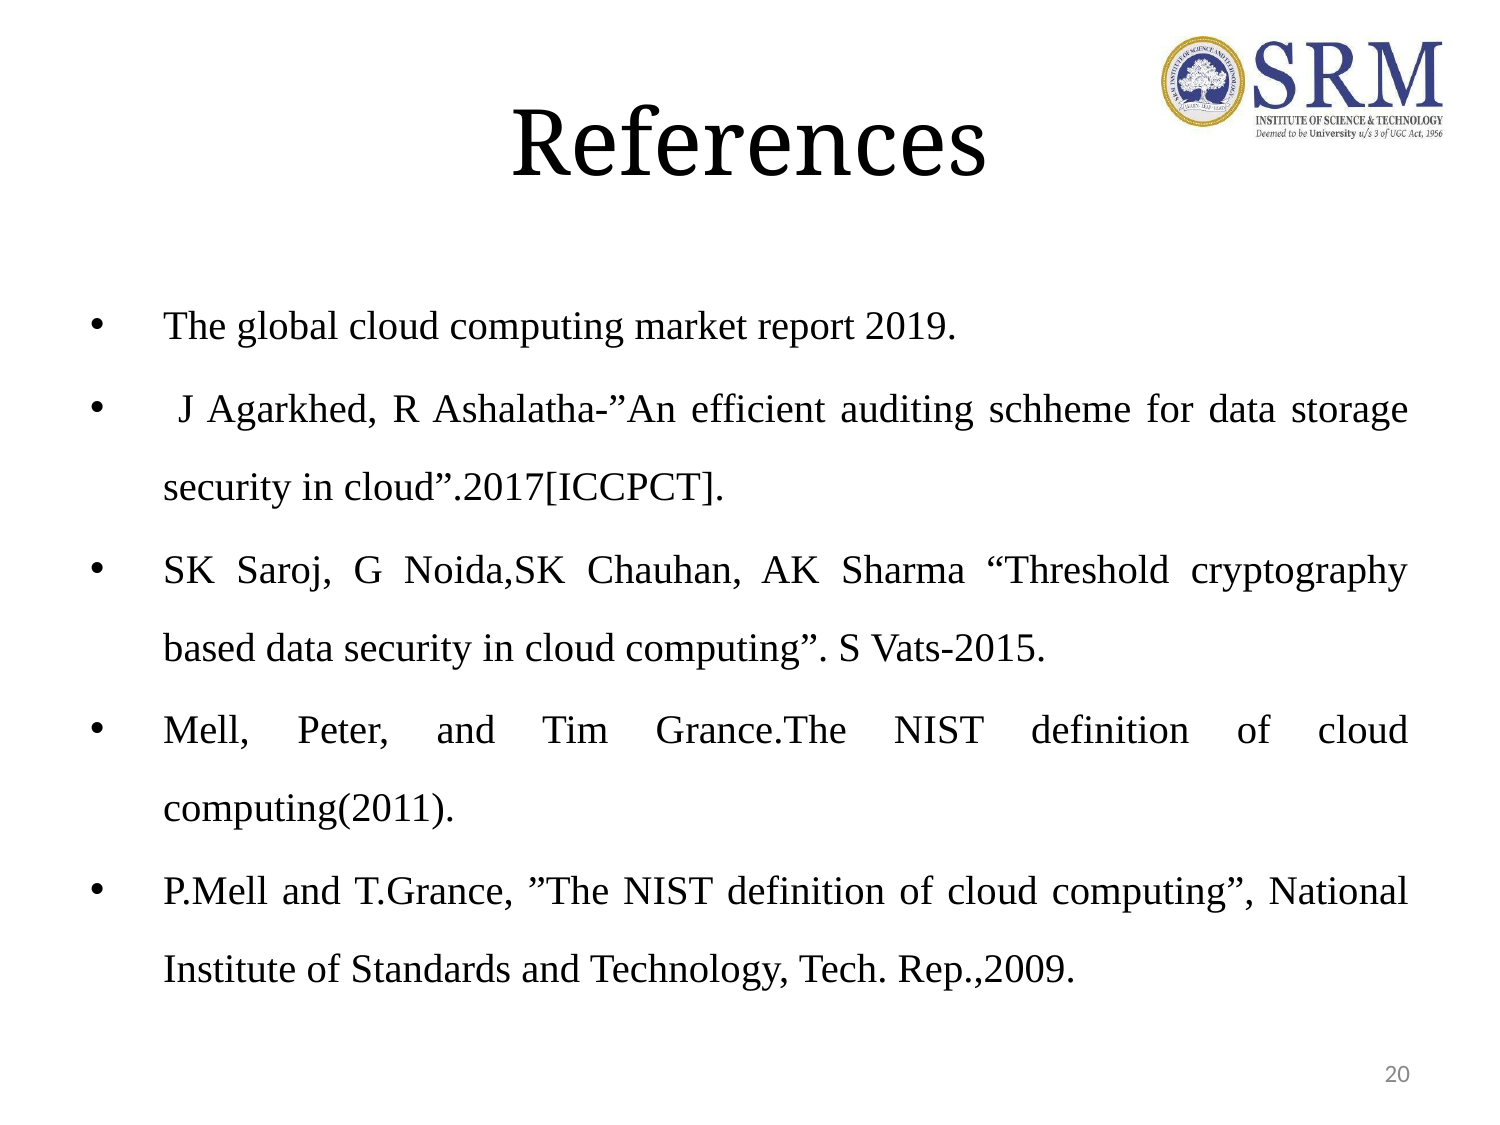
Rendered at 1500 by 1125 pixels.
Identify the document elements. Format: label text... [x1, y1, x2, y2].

picture [1160, 36, 1444, 140]
list The global cloud computing market report 2019. J Agarkhed, R Ashalatha-”An efficient auditing schheme for data storage security in cloud”.2017[ICCPCT]. SK Saroj, G Noida,SK Chauhan, AK Sharma “Threshold cryptography based data security in cloud computing”. S Vats-2015. Mell, Peter, and Tim Grance.The NIST definition of cloud computing(2011). P.Mell and T.Grance, ”The NIST definition of cloud computing”, National Institute of Standards and Technology, Tech. Rep.,2009. [75, 262, 1425, 1005]
slide_number 20 [1074, 1042, 1425, 1103]
title References [75, 45, 1425, 233]
